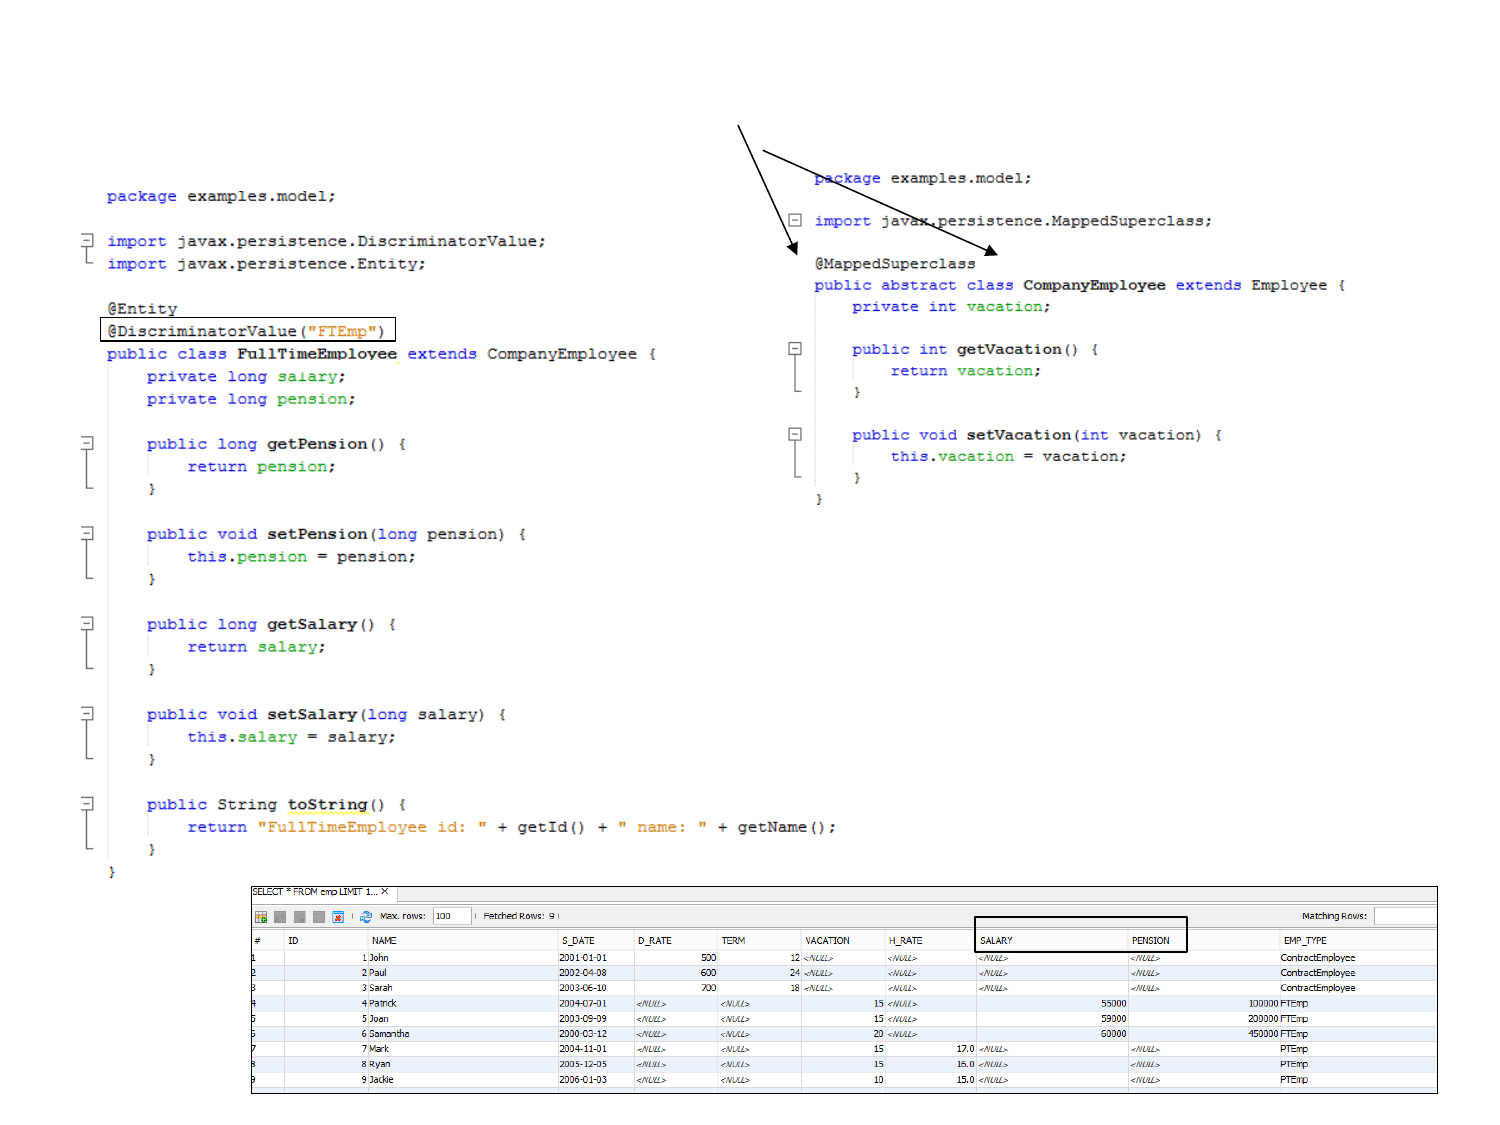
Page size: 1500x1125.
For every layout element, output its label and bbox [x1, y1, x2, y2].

text_box [737, 125, 798, 256]
picture [80, 172, 1438, 1095]
text_box [762, 150, 999, 256]
